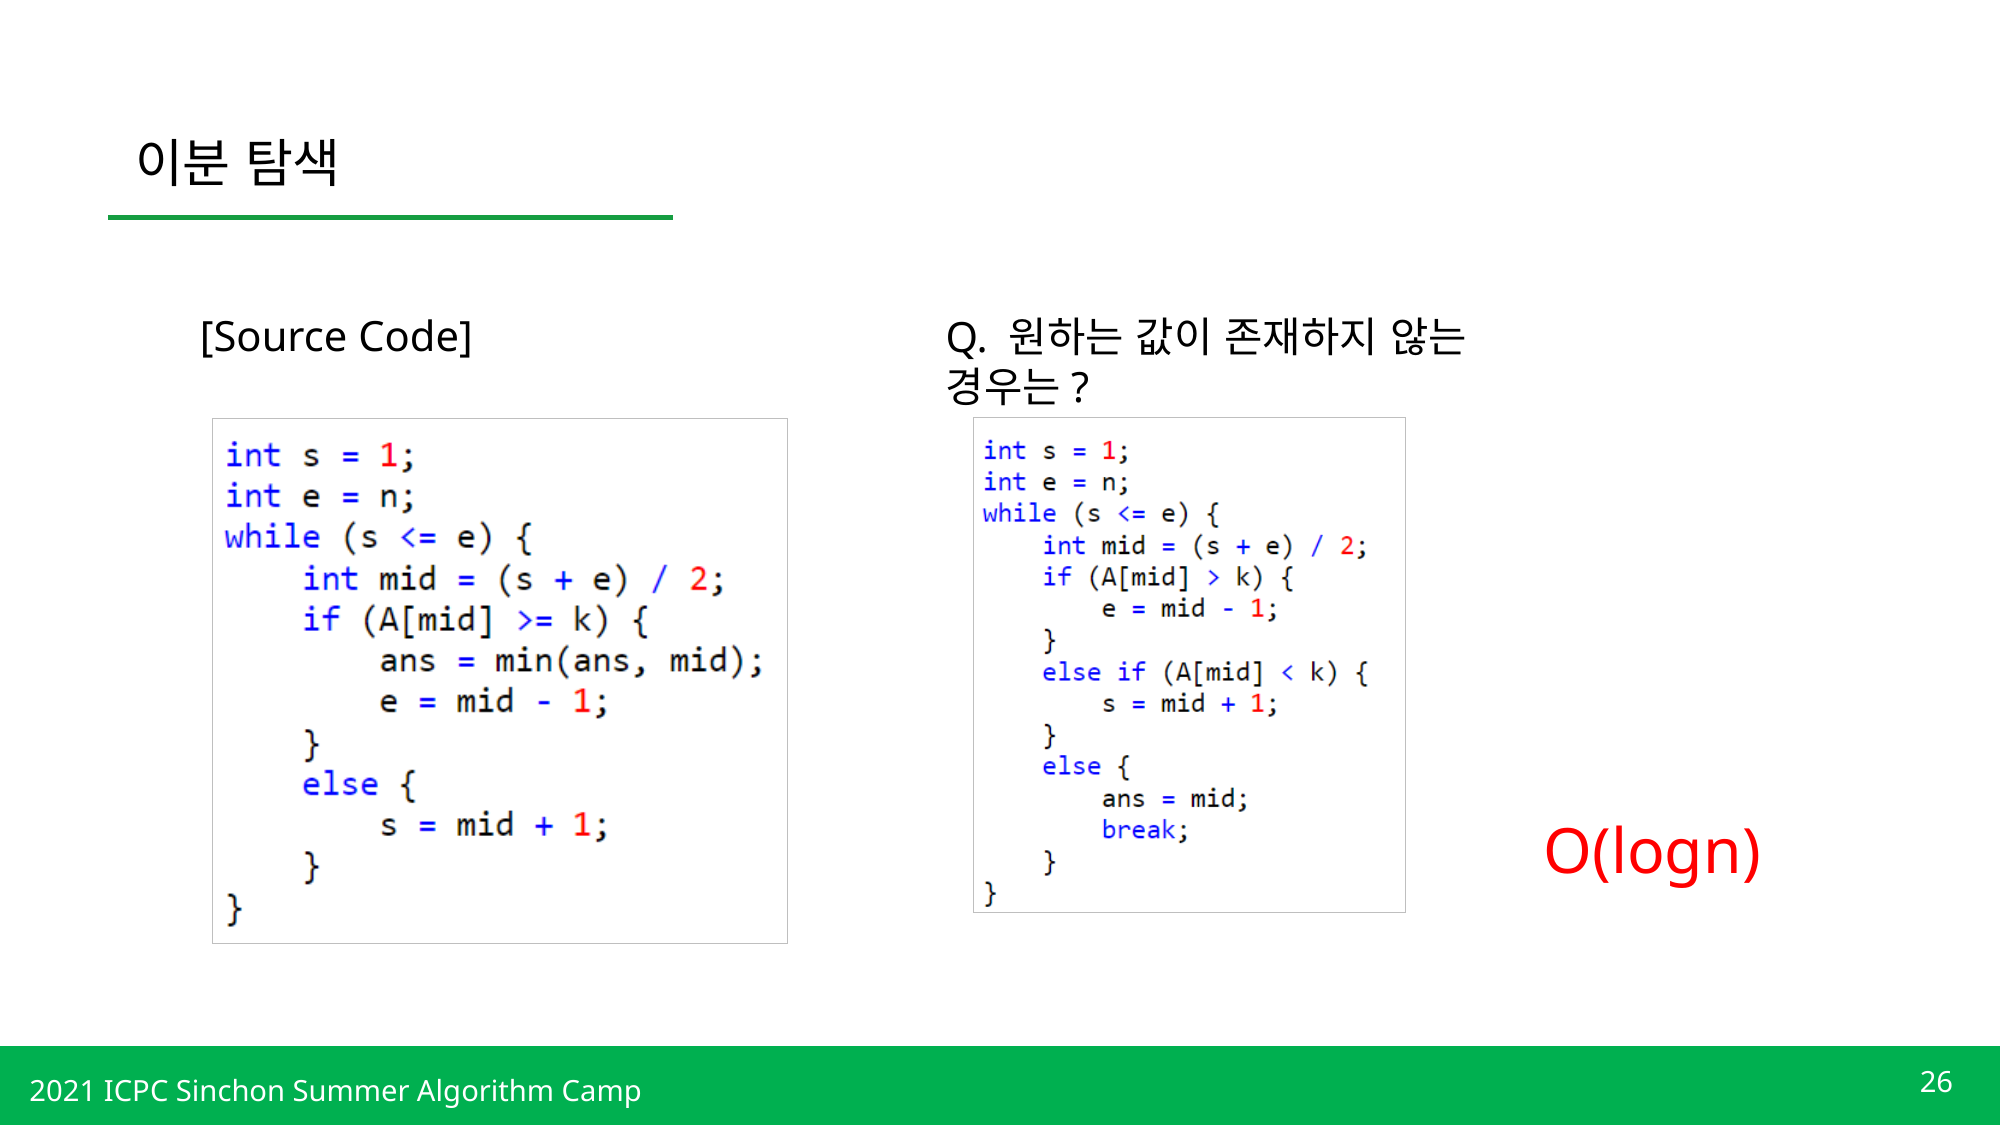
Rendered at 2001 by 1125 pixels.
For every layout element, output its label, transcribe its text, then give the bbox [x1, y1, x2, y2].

slide_number 26 [1817, 1053, 1969, 1114]
text_box Q. 원하는 값이 존재하지 않는 경우는? [930, 302, 1566, 418]
text_box [Source Code] [185, 302, 596, 368]
text_box O(logn) [1528, 803, 1788, 894]
text_box 2021 ICPC Sinchon Summer Algorithm Camp [14, 1064, 880, 1115]
text_box 이분 탐색 [120, 123, 673, 201]
text_box [0, 1046, 2000, 1125]
picture [973, 417, 1406, 913]
picture [212, 418, 788, 944]
